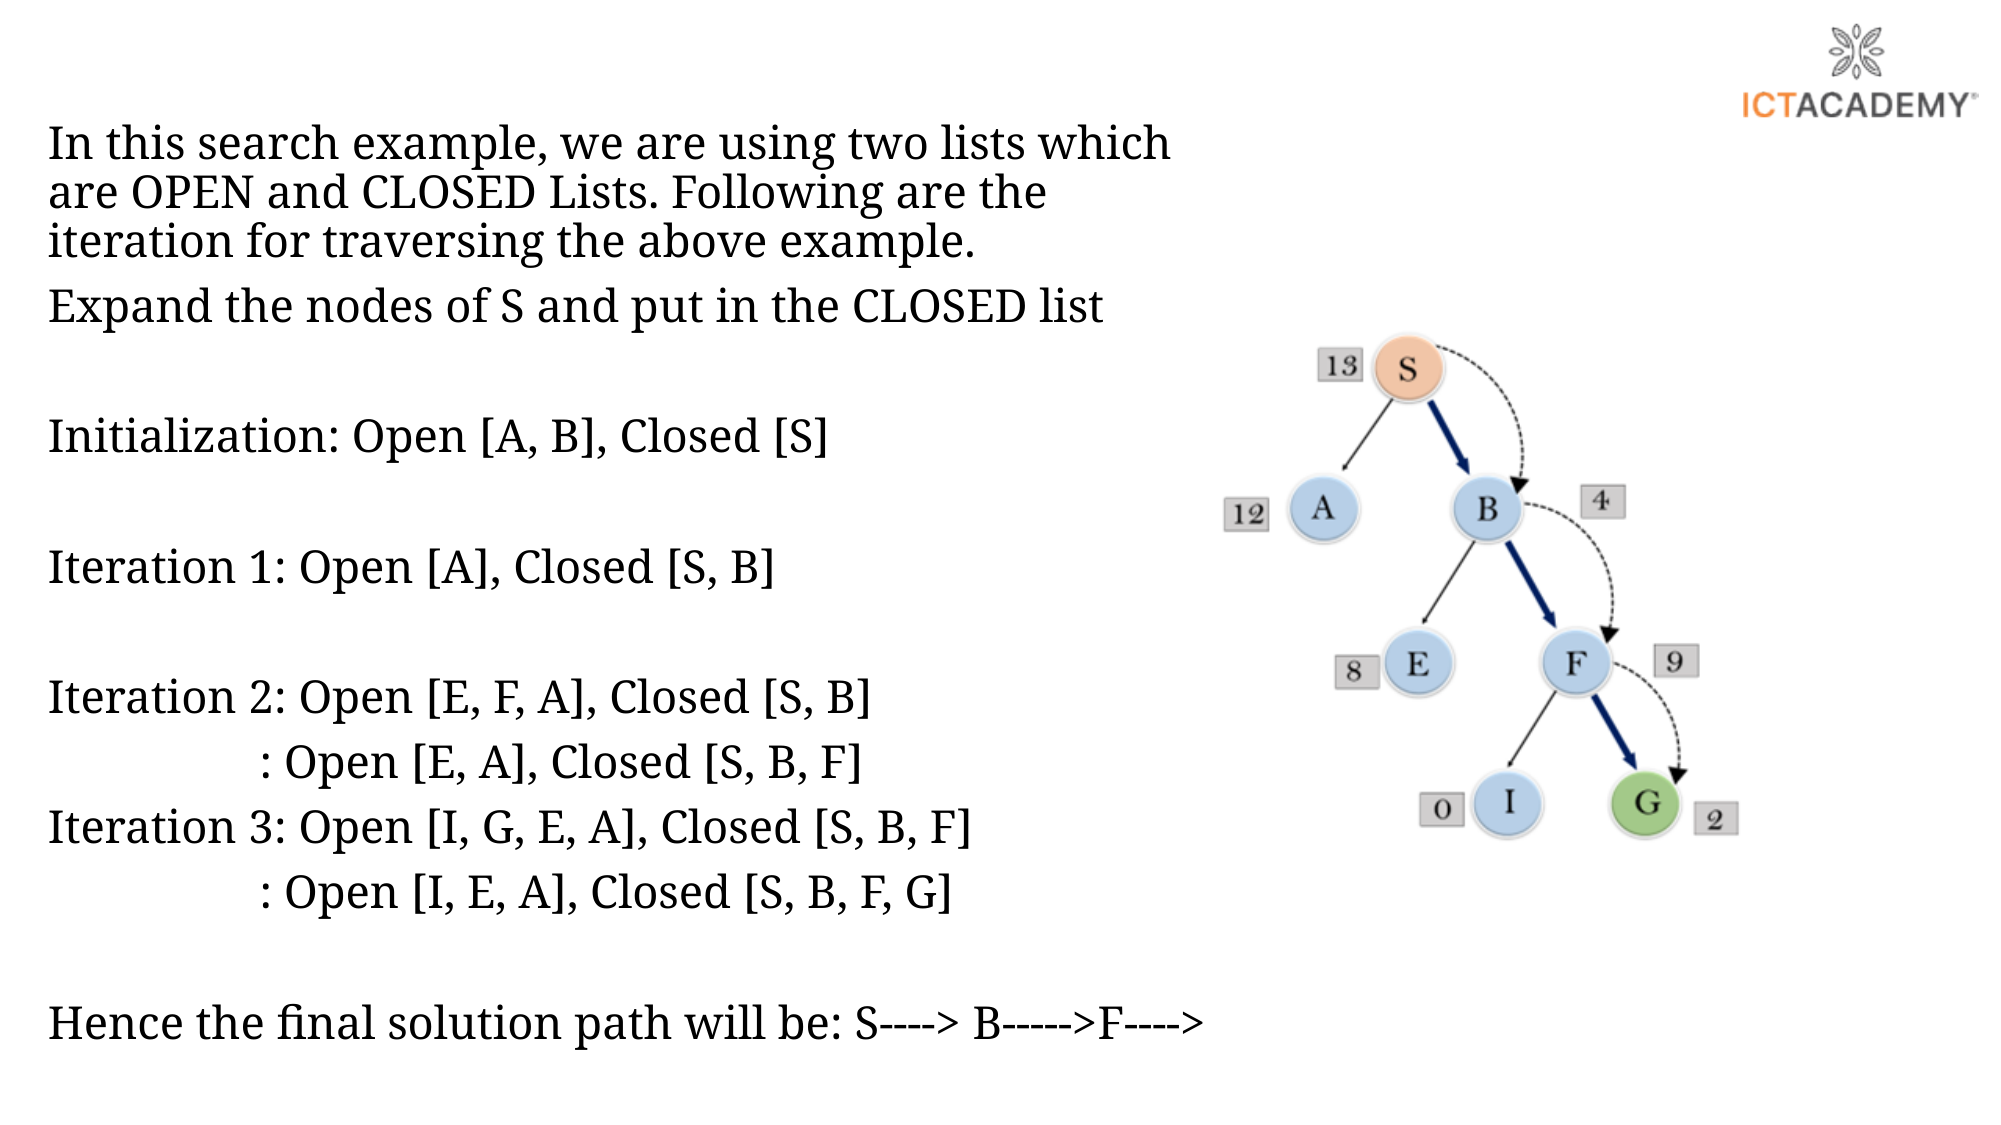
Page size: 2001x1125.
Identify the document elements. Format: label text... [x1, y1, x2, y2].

list In this search example, we are using two lists which are OPEN and CLOSED Lists. Following are the iteration for traversing the above example. Expand the nodes of S and put in the CLOSED list Initialization: Open [A, B], Closed [S] Iteration 1: Open [A], Closed [S, B] Iteration 2: Open [E, F, A], Closed [S, B] : Open [E, A], Closed [S, B, F] Iteration 3: Open [I, G, E, A], Closed [S, B, F] : Open [I, E, A], Closed [S, B, F, G] Hence the final solution path will be: S----> B----->F----> [32, 112, 1233, 1102]
picture [1207, 315, 1811, 875]
picture [1743, 22, 1979, 120]
